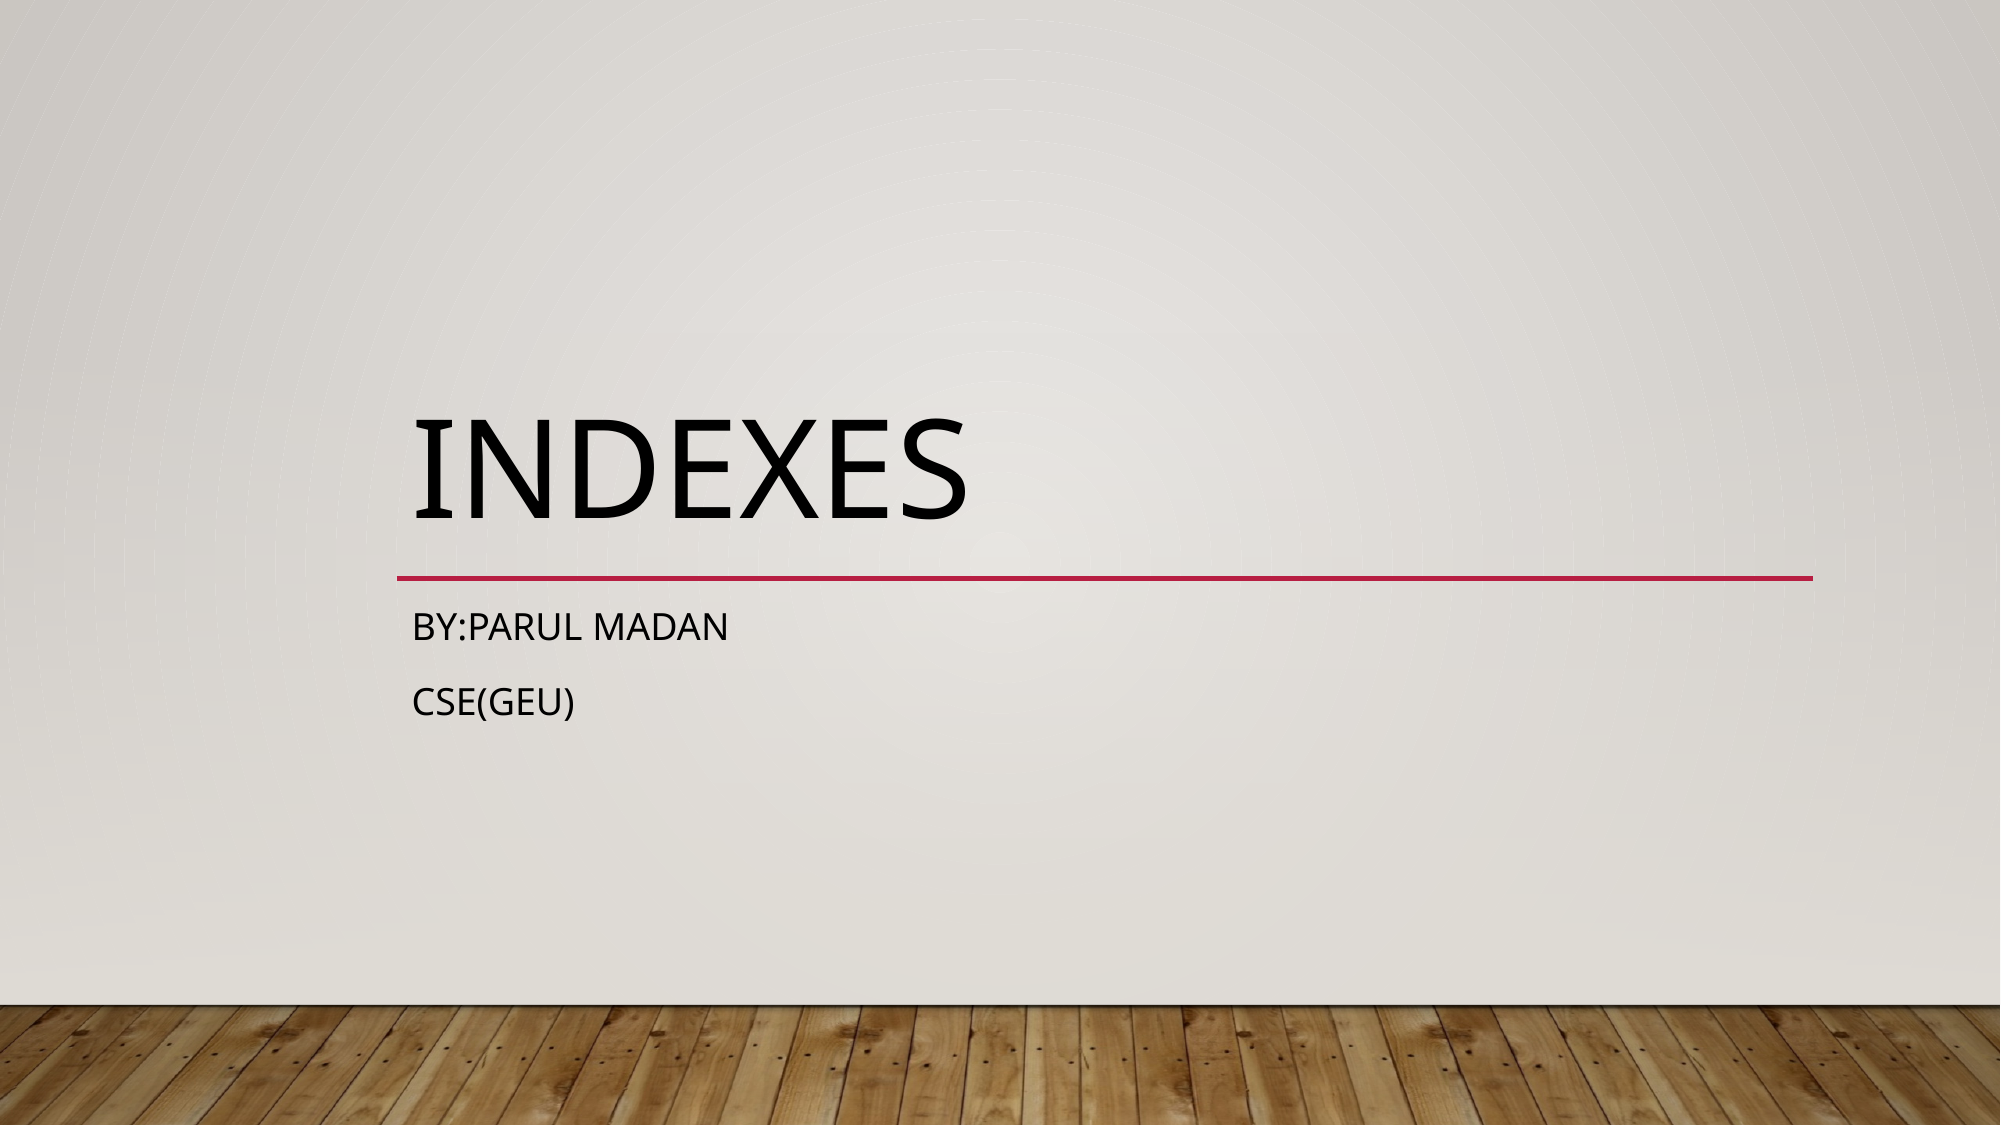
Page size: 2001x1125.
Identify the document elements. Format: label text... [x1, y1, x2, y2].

picture [0, 1005, 2000, 1125]
subtitle BY:PARUL MADAN CSE(GEU) [396, 579, 1814, 740]
title INDEXES [396, 131, 1814, 549]
